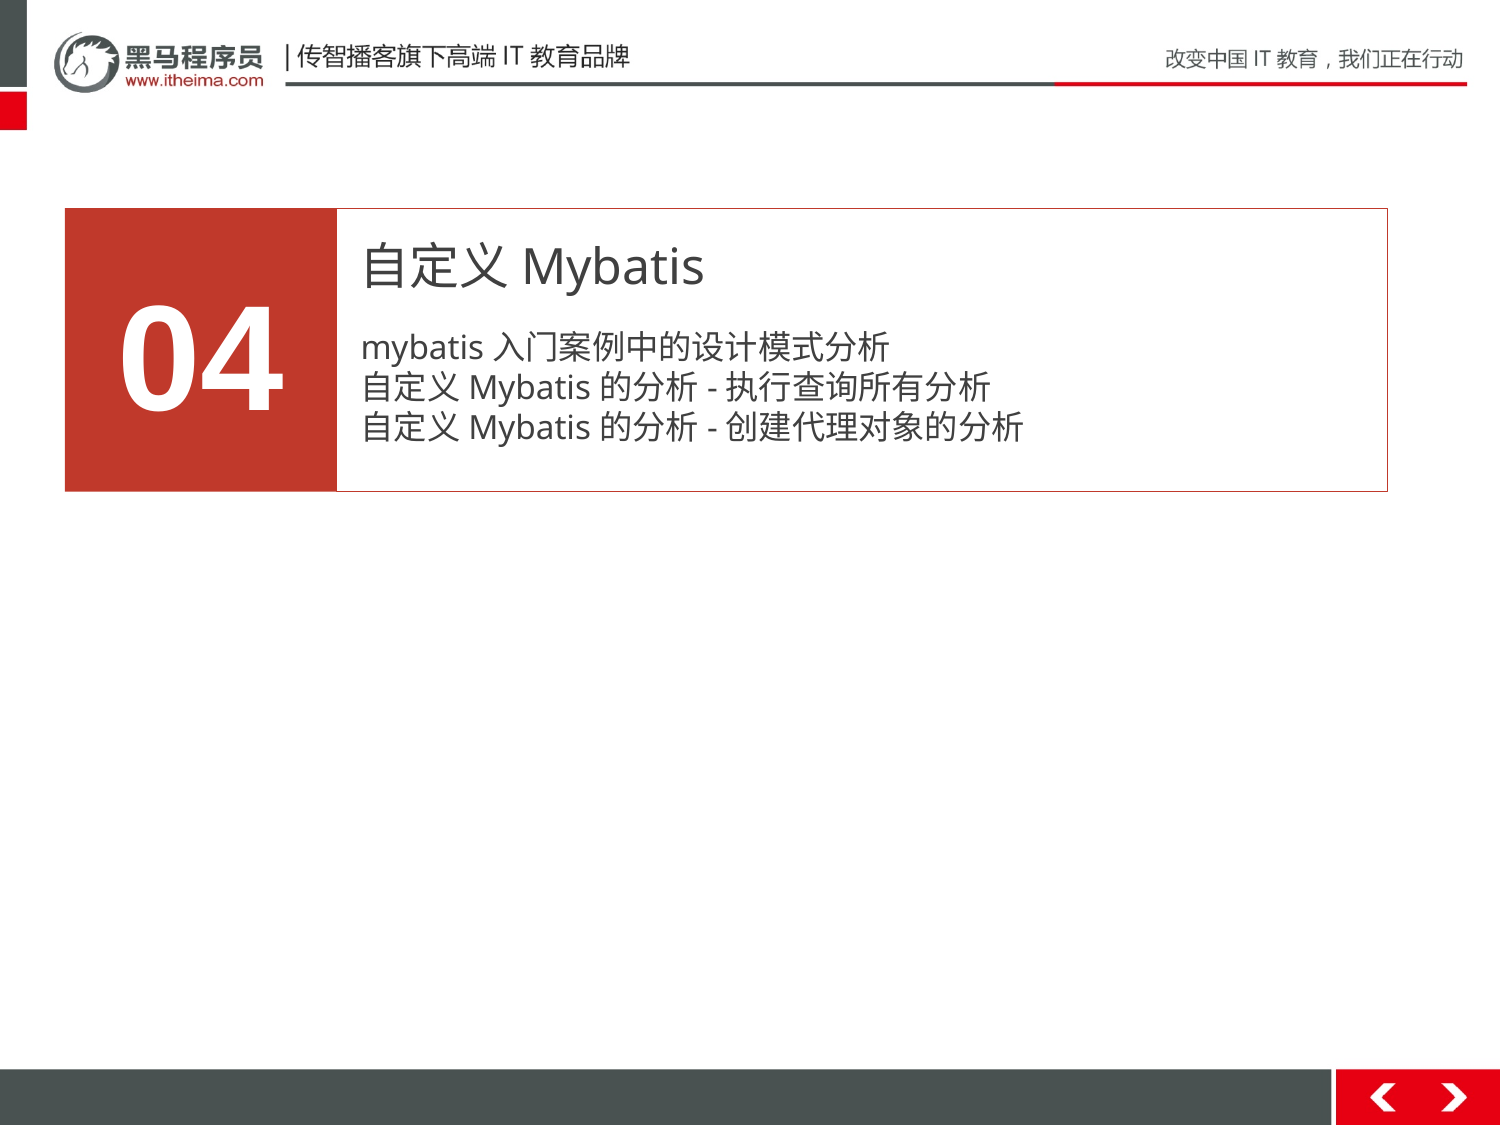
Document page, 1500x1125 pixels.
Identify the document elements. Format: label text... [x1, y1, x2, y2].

picture [0, 0, 1500, 1125]
text_box 04 [63, 206, 339, 494]
text_box [339, 206, 1390, 494]
